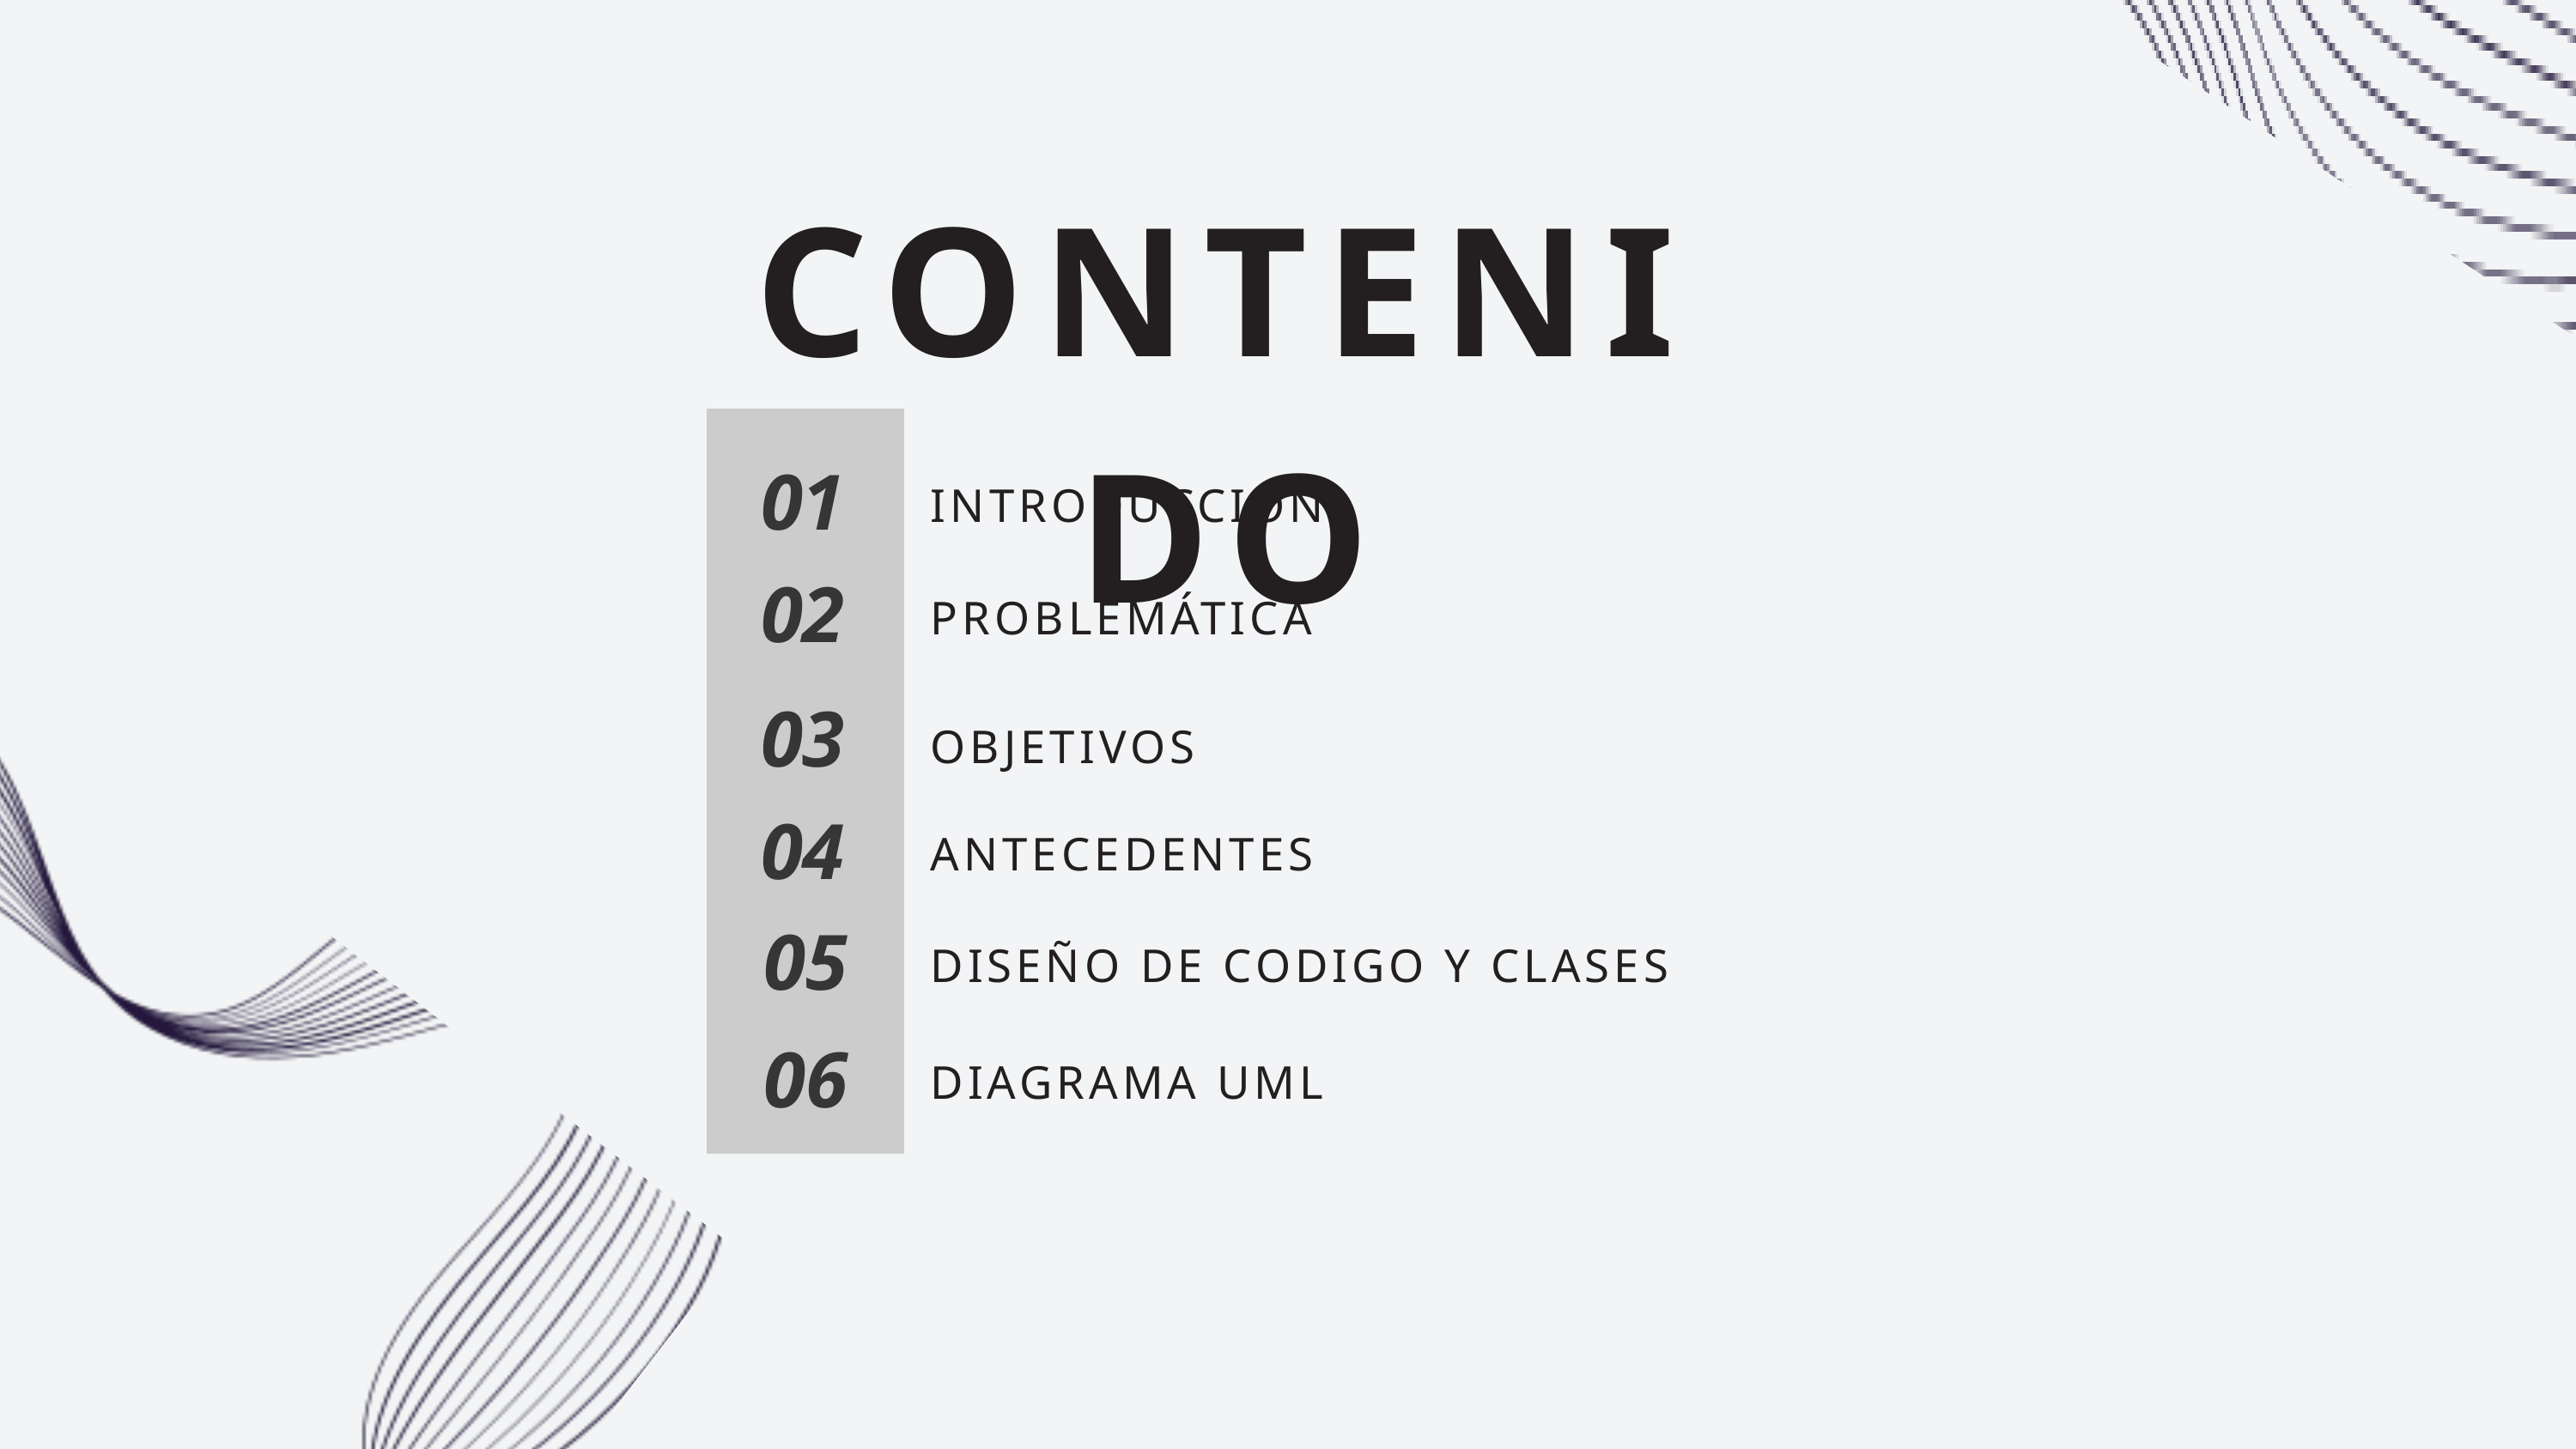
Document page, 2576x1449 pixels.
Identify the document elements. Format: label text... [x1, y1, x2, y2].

text_box PROBLEMÁTICA [930, 581, 1747, 644]
text_box ANTECEDENTES [930, 817, 1747, 880]
text_box OBJETIVOS [930, 710, 1787, 773]
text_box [707, 408, 905, 1155]
text_box [2068, 0, 2576, 338]
text_box INTRODUCCIÓN [930, 469, 1747, 532]
text_box DIAGRAMA UML [930, 1046, 1787, 1109]
text_box [0, 680, 738, 1449]
text_box CONTENIDO [702, 146, 1747, 639]
text_box DISEÑO DE CODIGO Y CLASES [930, 929, 1787, 991]
